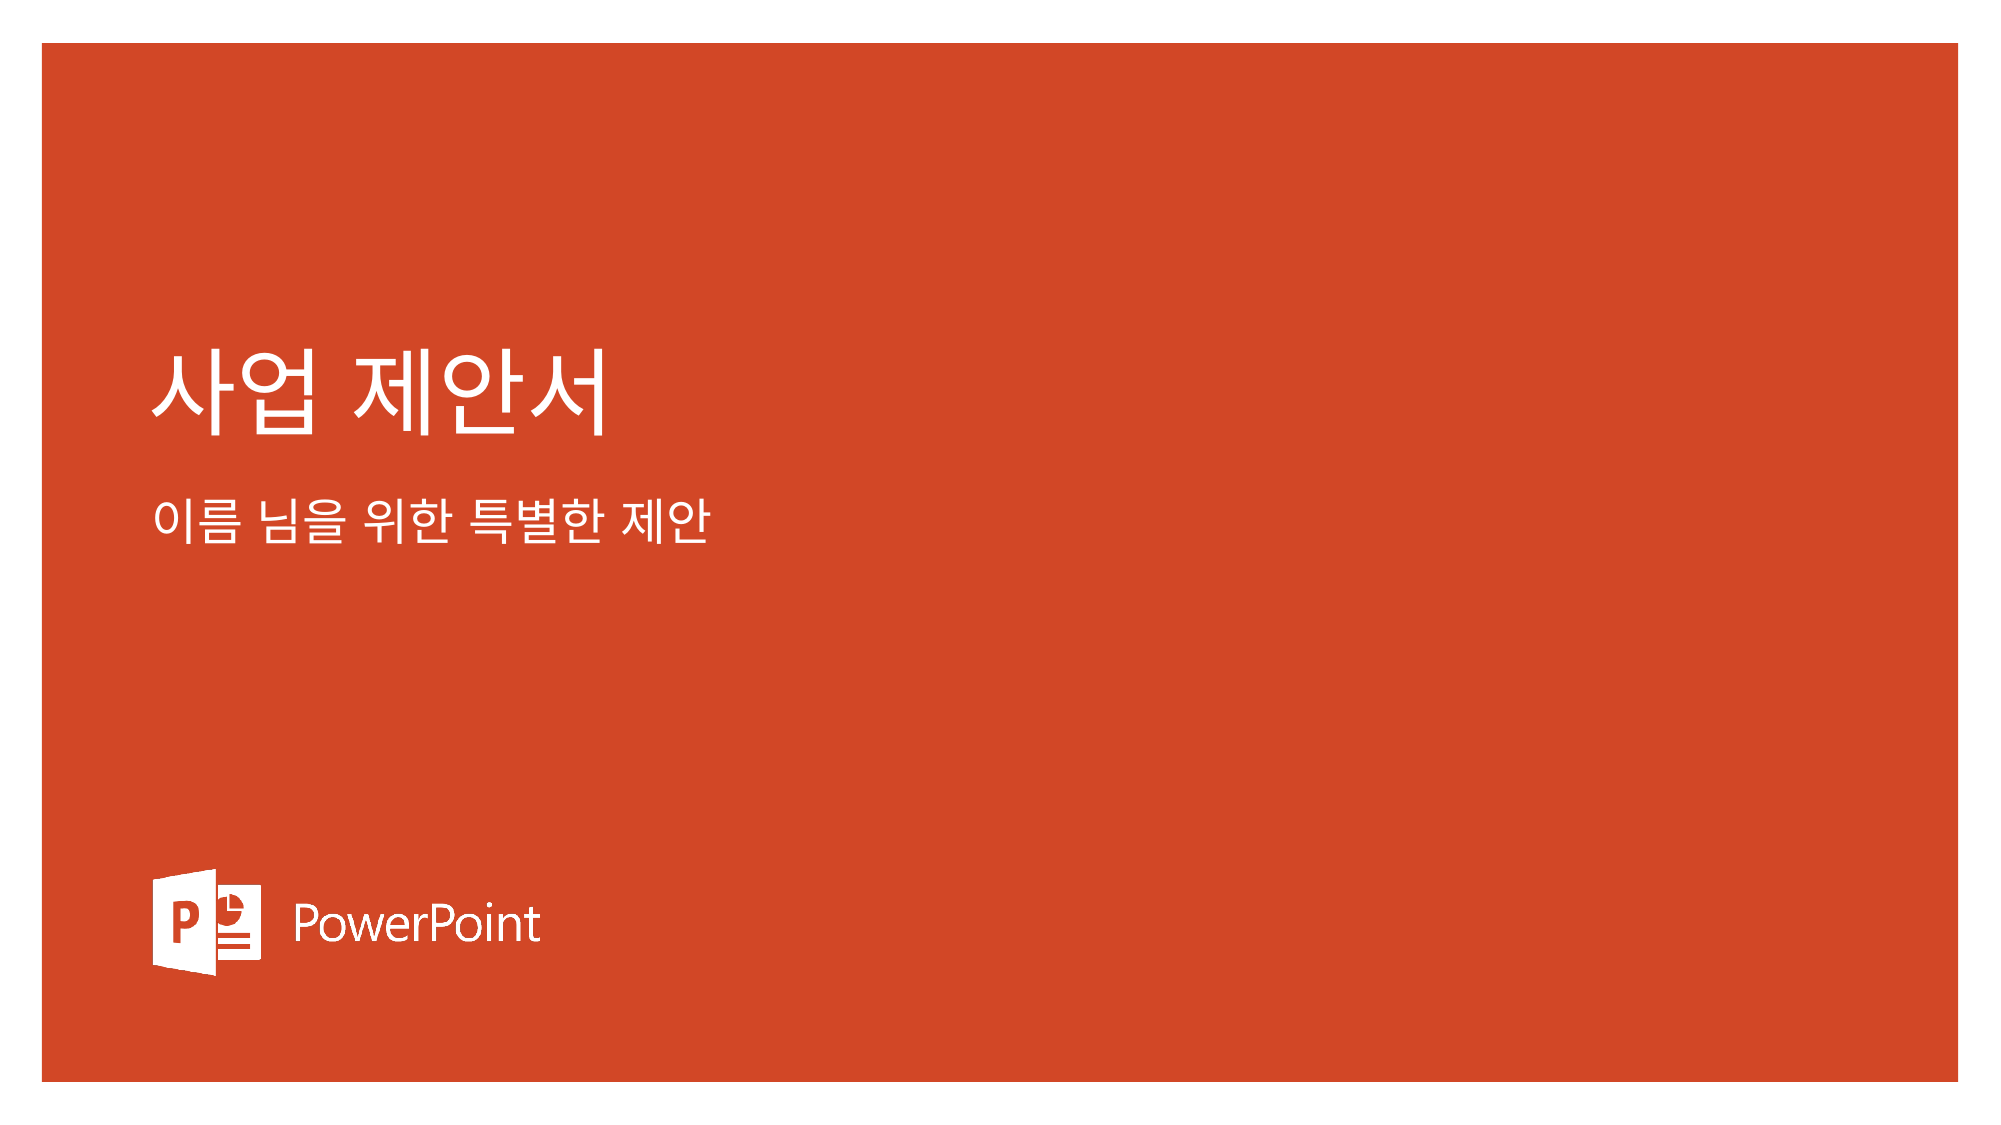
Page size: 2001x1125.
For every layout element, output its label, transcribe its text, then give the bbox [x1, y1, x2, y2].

subtitle 이름 님을 위한 특별한 제안 [135, 481, 1708, 668]
title 사업 제안서 [133, 190, 1706, 583]
picture [142, 854, 549, 990]
